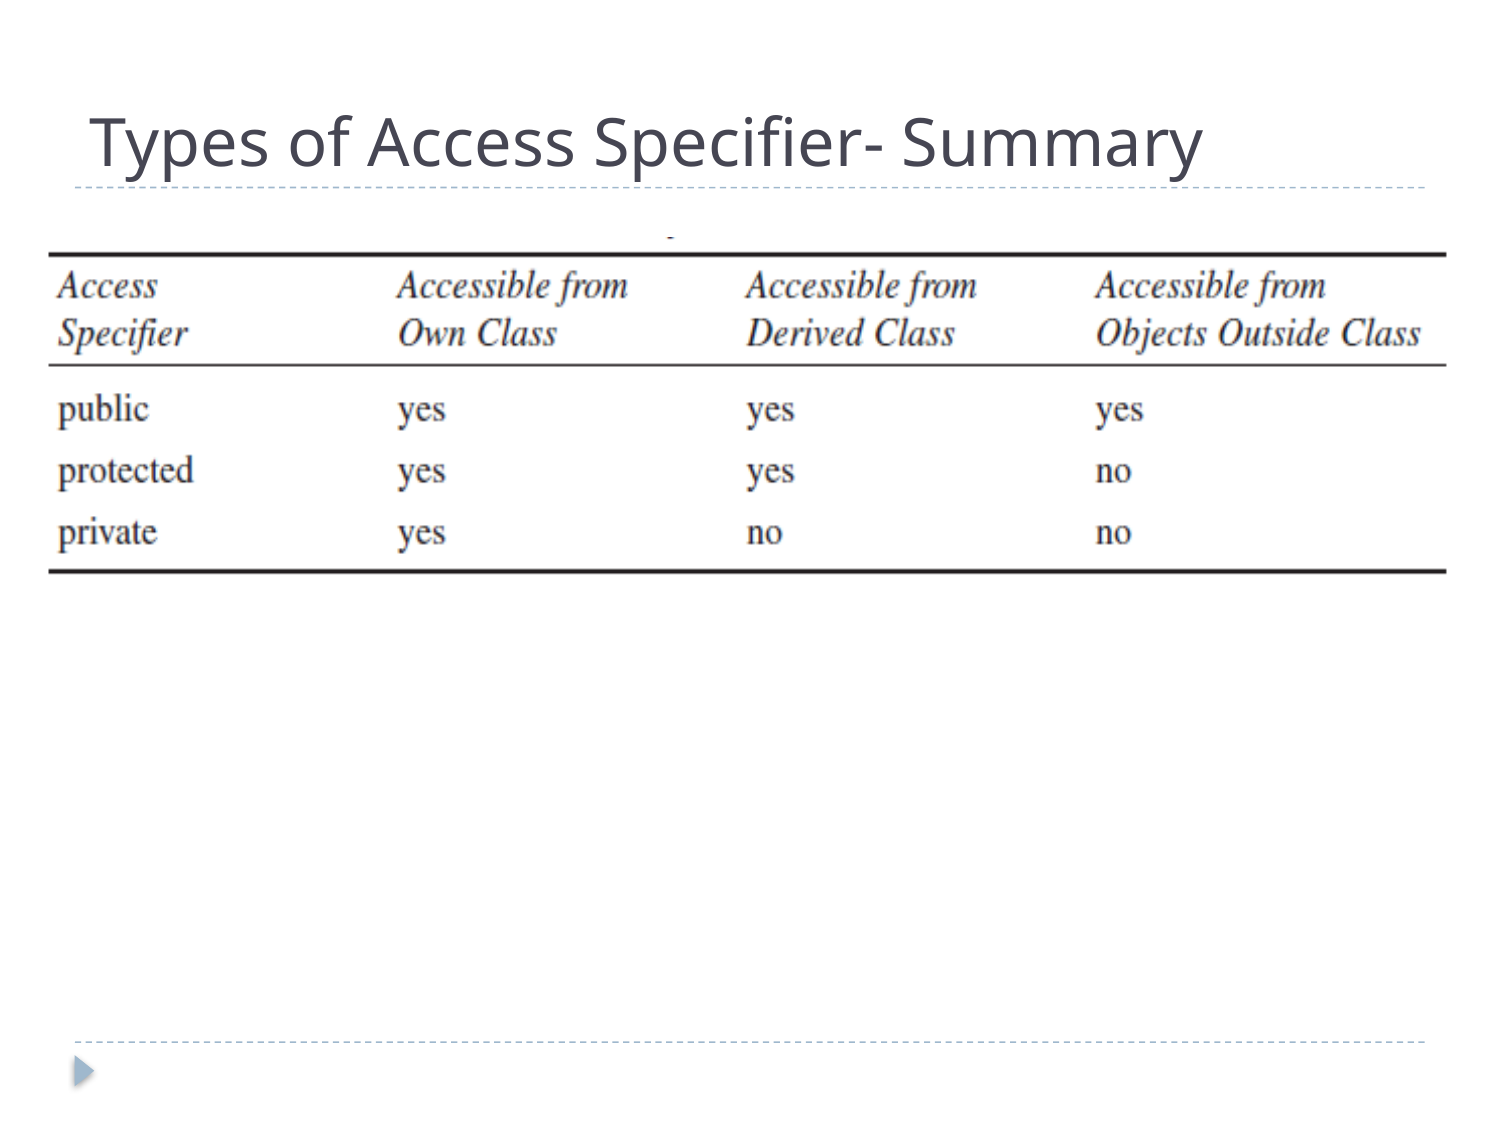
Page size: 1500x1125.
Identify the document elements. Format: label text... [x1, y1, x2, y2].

title Types of Access Specifier- Summary [75, 24, 1425, 188]
picture [37, 237, 1463, 588]
